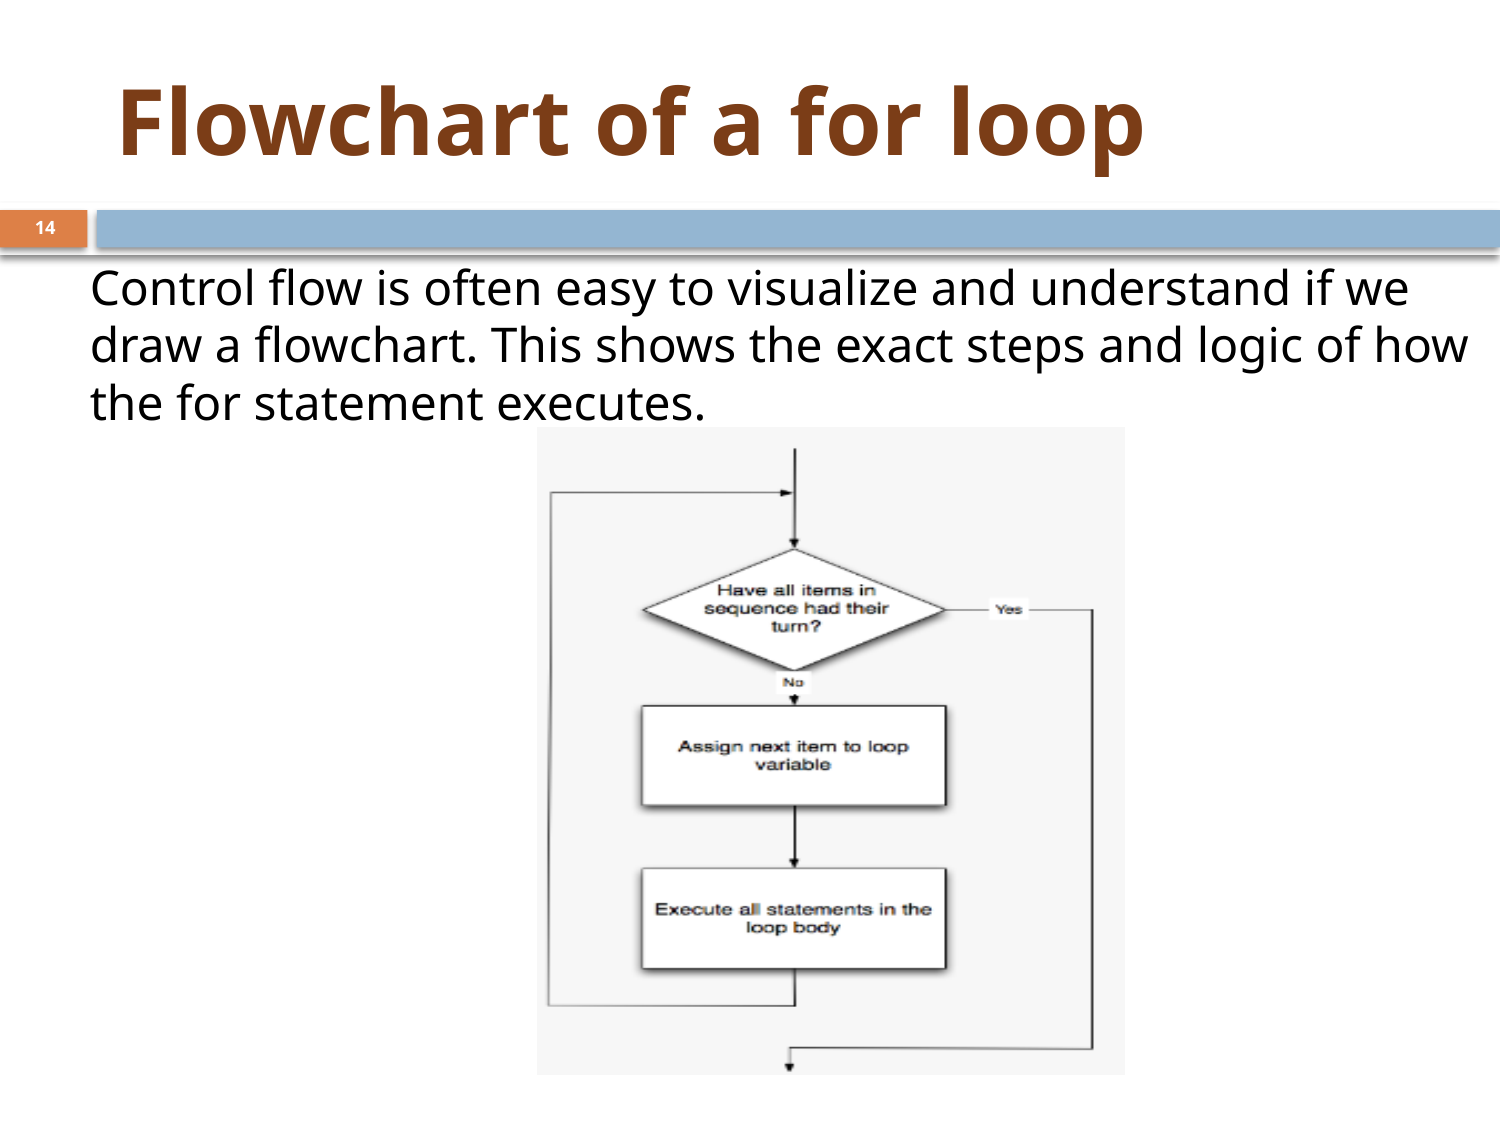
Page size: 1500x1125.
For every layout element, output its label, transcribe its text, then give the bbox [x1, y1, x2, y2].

slide_number 14 [0, 208, 88, 249]
picture [537, 426, 1126, 1076]
list Control flow is often easy to visualize and understand if we draw a flowchart. This shows the exact steps and logic of how the for statement executes. [75, 249, 1488, 1125]
title Flowchart of a for loop [100, 37, 1438, 200]
